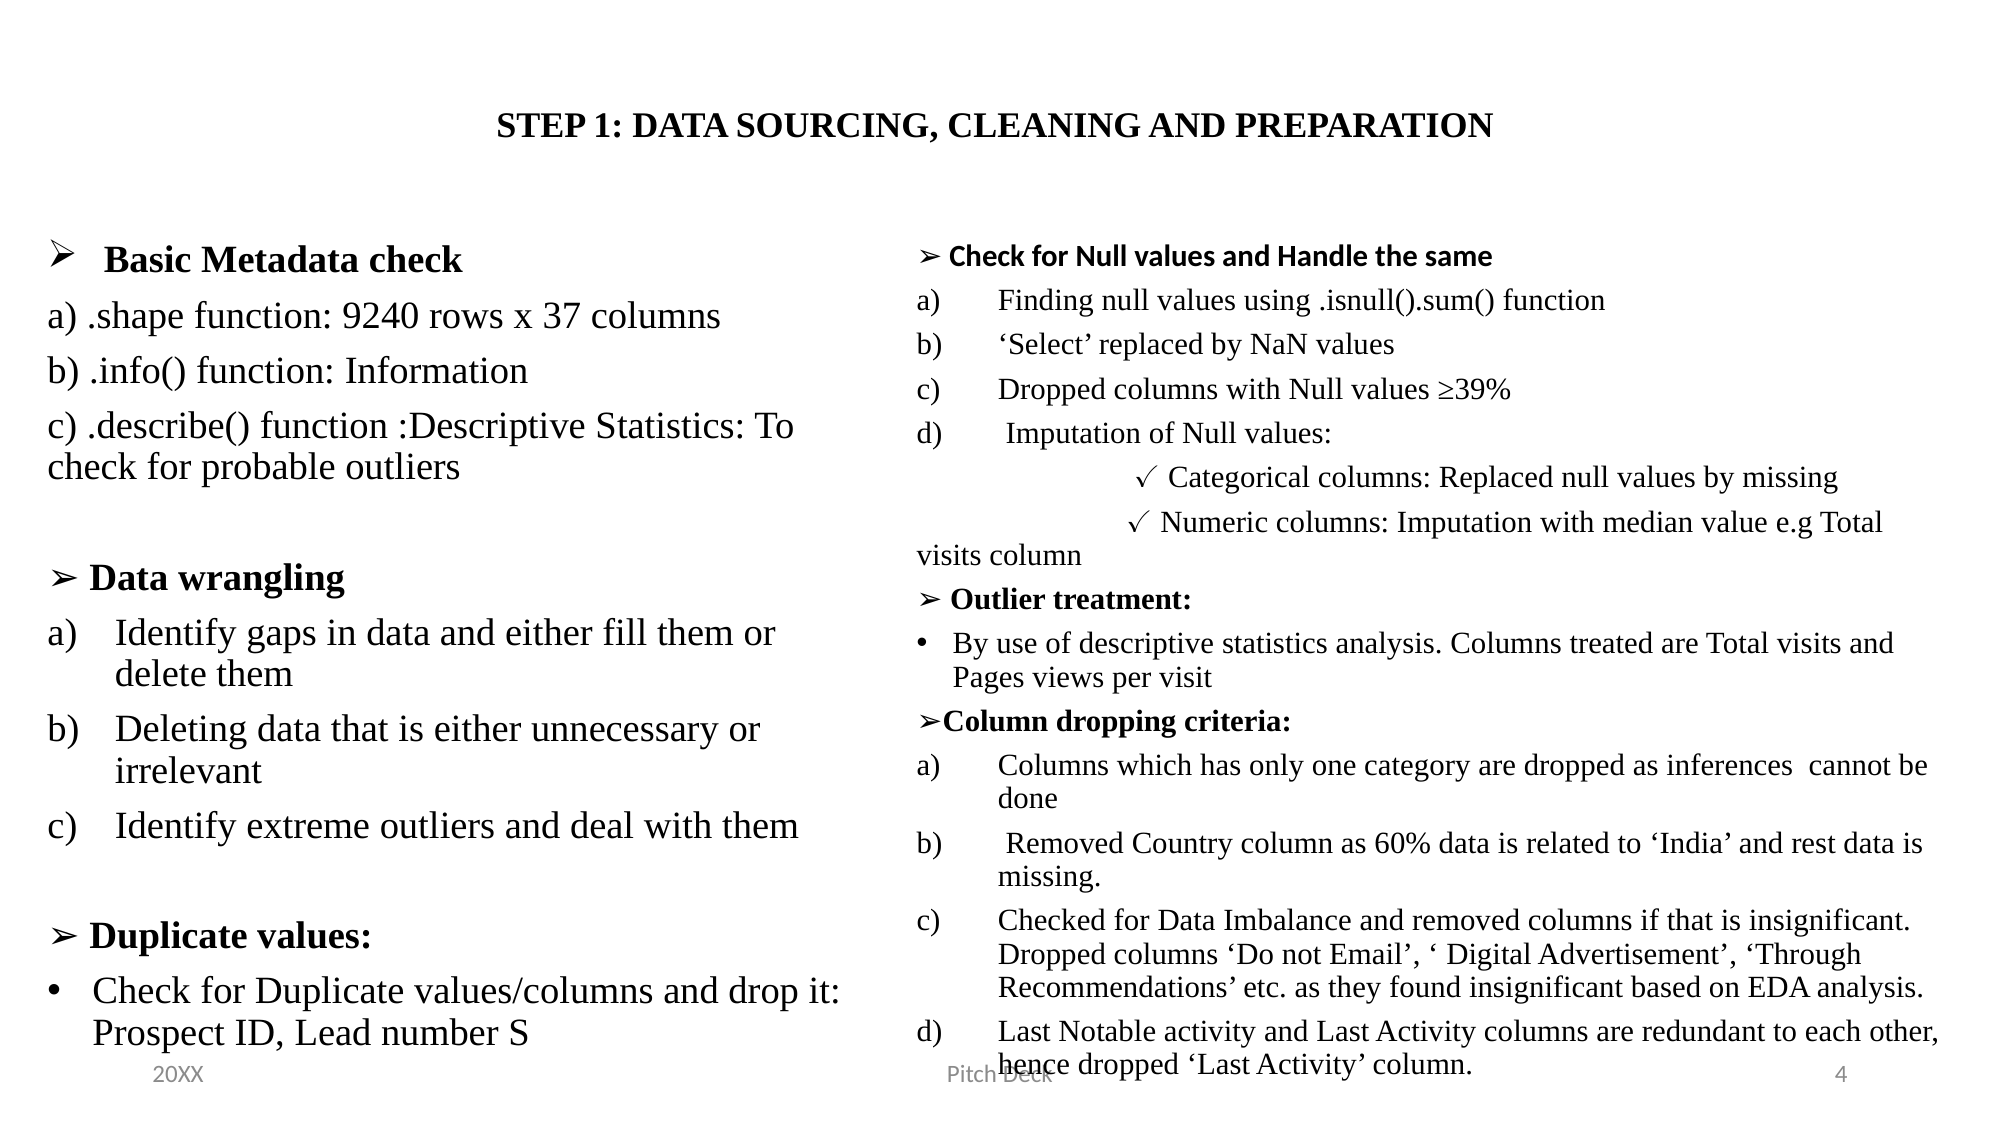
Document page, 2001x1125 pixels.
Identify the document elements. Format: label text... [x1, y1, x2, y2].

list Basic Metadata check a) .shape function: 9240 rows x 37 columns b) .info() function: Information c) .describe() function :Descriptive Statistics: To check for probable outliers ➢ Data wrangling Identify gaps in data and either fill them or delete them Deleting data that is either unnecessary or irrelevant Identify extreme outliers and deal with them ➢ Duplicate values: Check for Duplicate values/columns and drop it: Prospect ID, Lead number S [32, 232, 883, 1066]
title STEP 1: DATA SOURCING, CLEANING AND PREPARATION [137, 59, 1863, 207]
slide_number 20XX [137, 1042, 588, 1103]
slide_number 4 [1412, 1042, 1863, 1103]
footer Pitch Deck [662, 1042, 1338, 1103]
list ➢ Check for Null values and Handle the same Finding null values using .isnull().sum() function ‘Select’ replaced by NaN values Dropped columns with Null values ≥39% Imputation of Null values: ✓ Categorical columns: Replaced null values by missing ✓ Numeric columns: Imputation with median value e.g Total visits column ➢ Outlier treatment: By use of descriptive statistics analysis. Columns treated are Total visits and Pages views per visit ➢Column dropping criteria: Columns which has only one category are dropped as inferences cannot be done Removed Country column as 60% data is related to ‘India’ and rest data is missing. Checked for Data Imbalance and removed columns if that is insignificant. Dropped columns ‘Do not Email’, ‘ Digital Advertisement’, ‘Through Recommendations’ etc. as they found insignificant based on EDA analysis. Last Notable activity and Last Activity columns are redundant to each other, hence dropped ‘Last Activity’ column. [901, 232, 1957, 1125]
